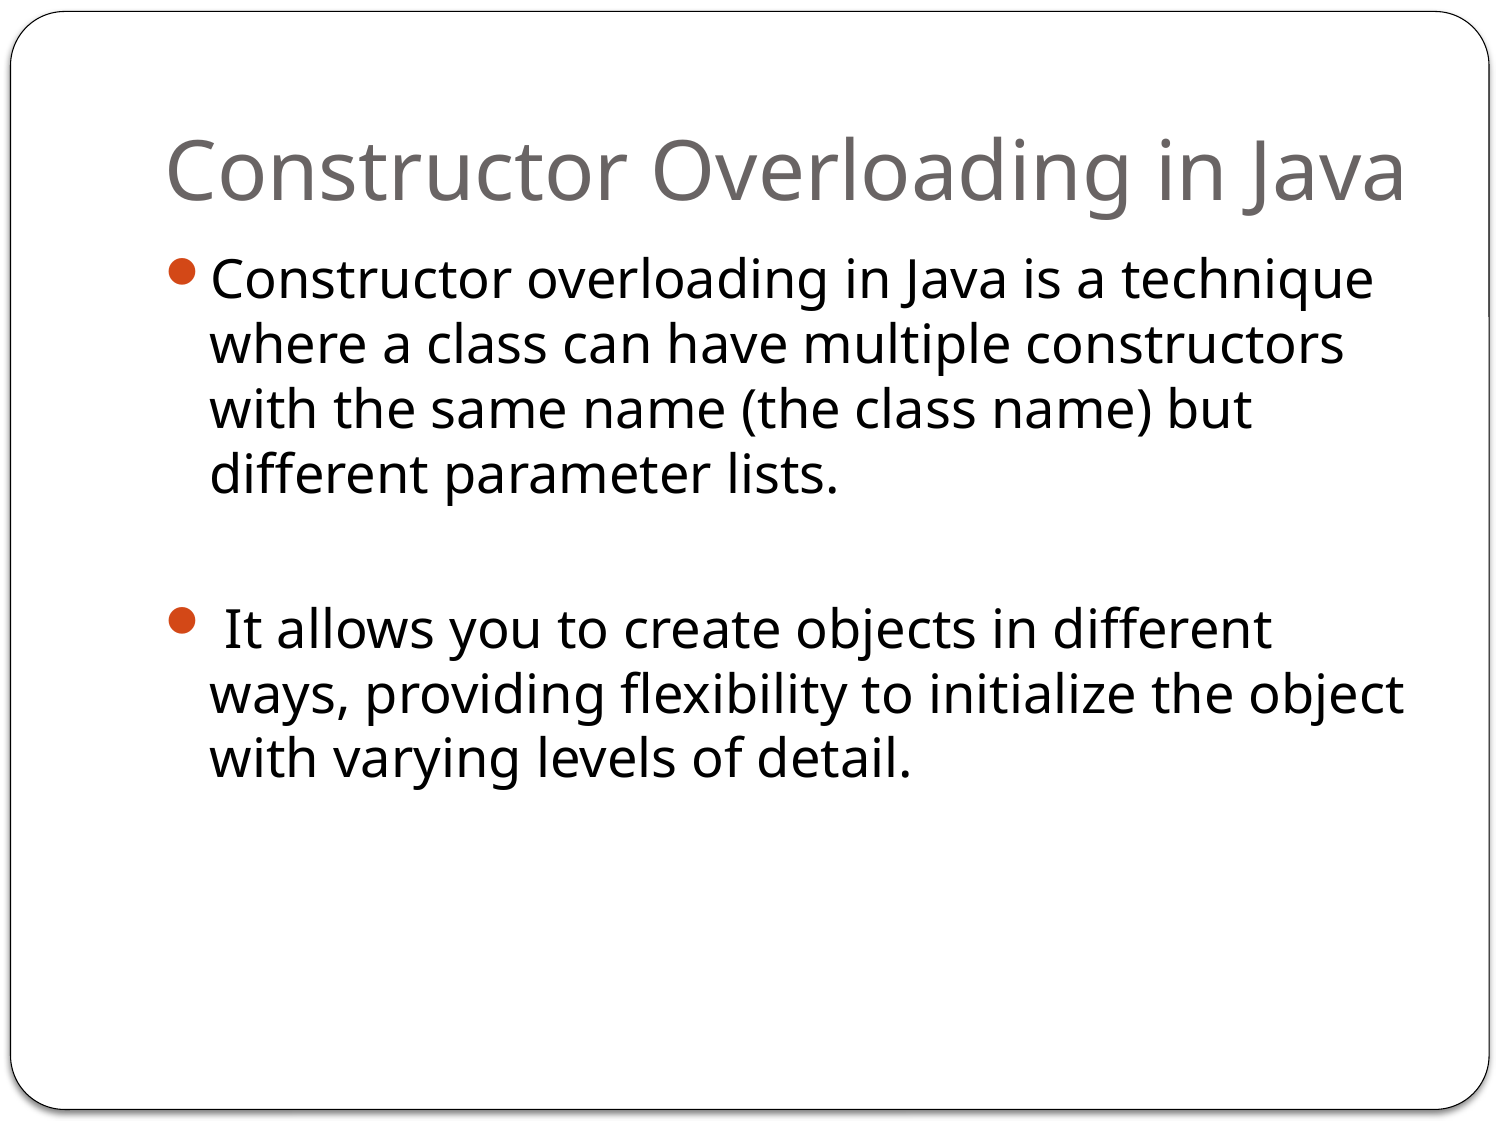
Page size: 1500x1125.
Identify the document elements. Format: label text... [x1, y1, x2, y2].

title Constructor Overloading in Java [150, 45, 1425, 233]
list Constructor overloading in Java is a technique where a class can have multiple constructors with the same name (the class name) but different parameter lists. It allows you to create objects in different ways, providing flexibility to initialize the object with varying levels of detail. [150, 237, 1425, 988]
